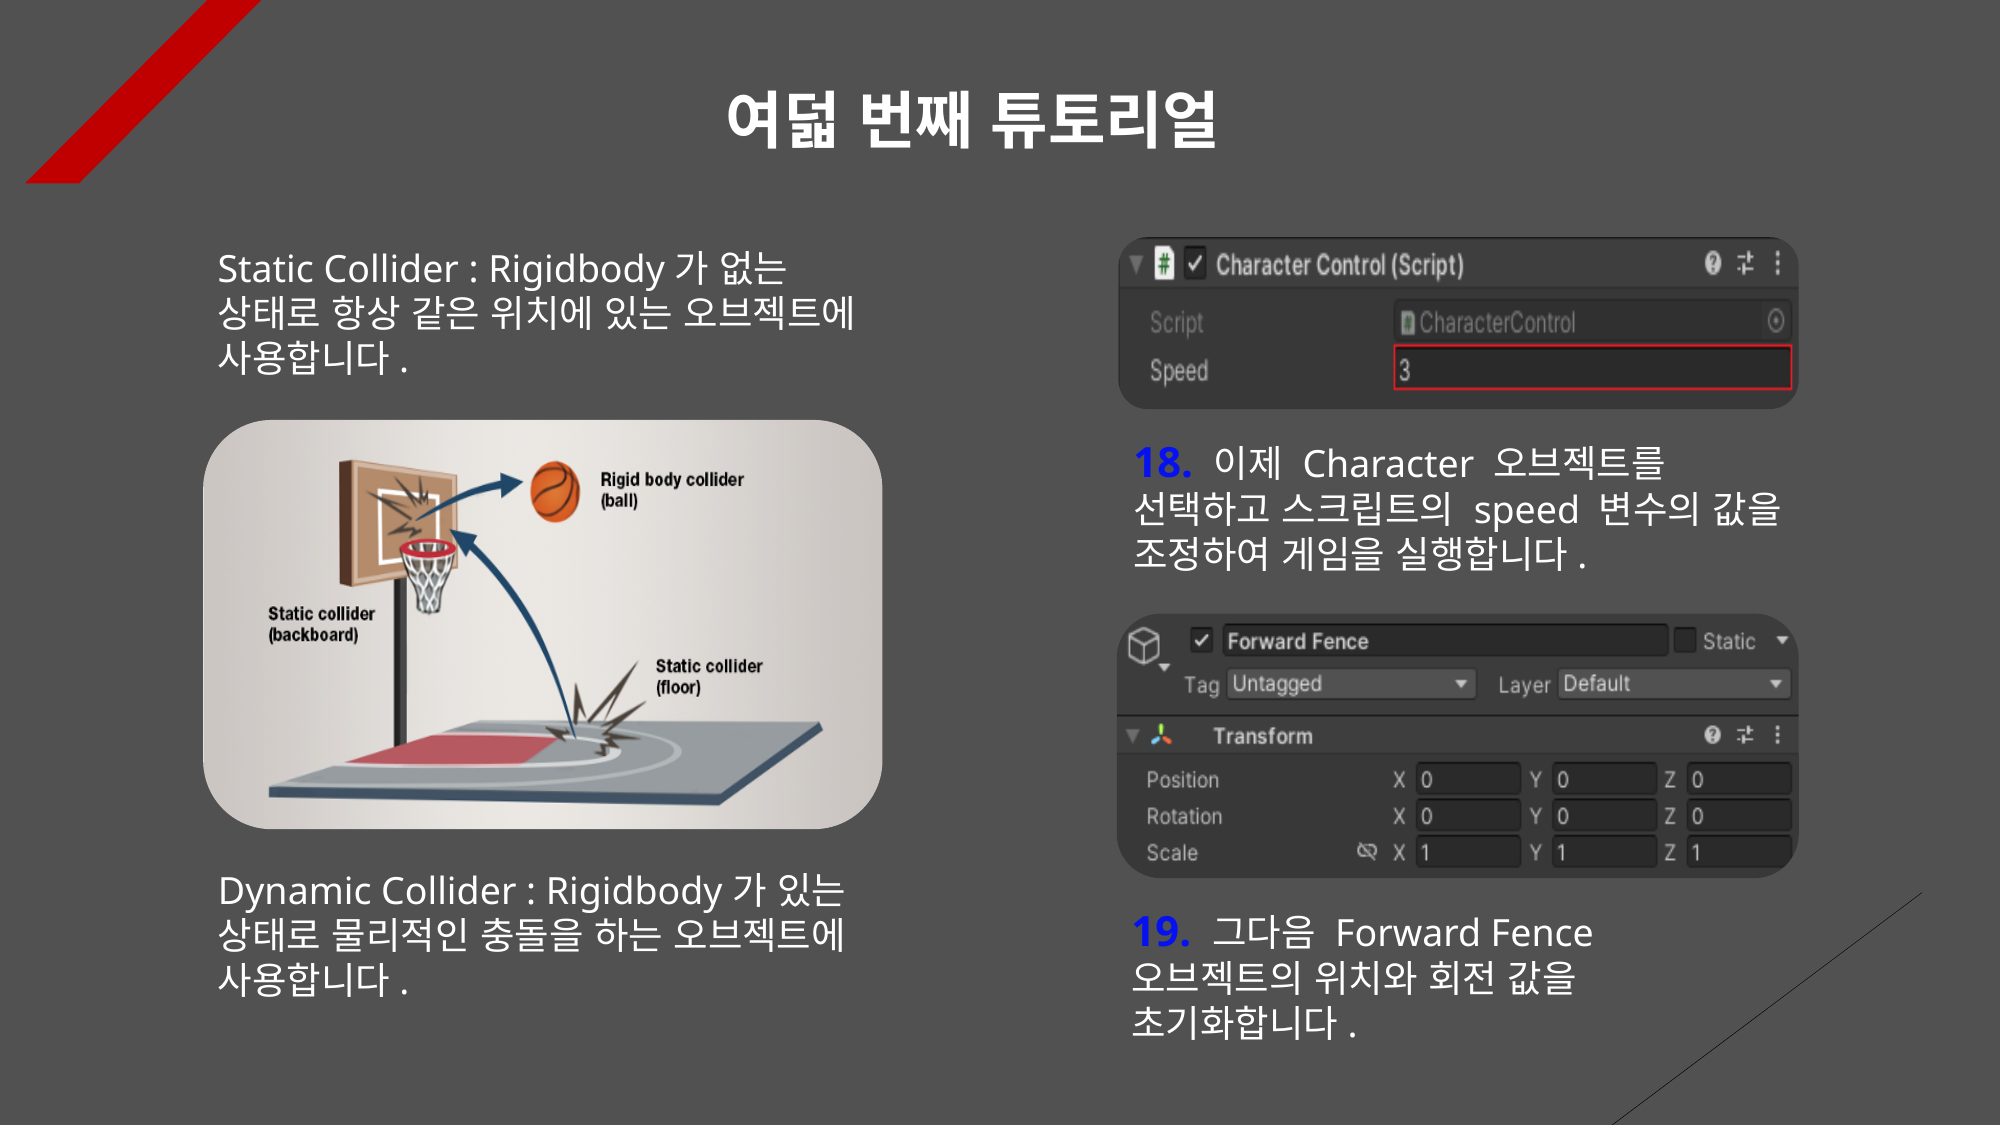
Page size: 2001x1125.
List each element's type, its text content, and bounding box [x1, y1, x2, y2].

text_box 18. 이제 Character 오브젝트를 선택하고 스크립트의 speed 변수의 값을 조정하여 게임을 실행합니다. [1118, 427, 1798, 584]
text_box Dynamic Collider : Rigidbody가 있는 상태로 물리적인 충돌을 하는 오브젝트에 사용합니다. [203, 859, 884, 1010]
picture [203, 419, 883, 830]
text_box 여덟 번째 튜토리얼 [710, 73, 1292, 164]
text_box Static Collider : Rigidbody가 없는 상태로 항상 같은 위치에 있는 오브젝트에 사용합니다. [203, 237, 882, 388]
text_box 19. 그다음 Forward Fence 오브젝트의 위치와 회전 값을 초기화합니다. [1116, 897, 1799, 1053]
picture [1118, 237, 1799, 410]
picture [1116, 613, 1799, 879]
